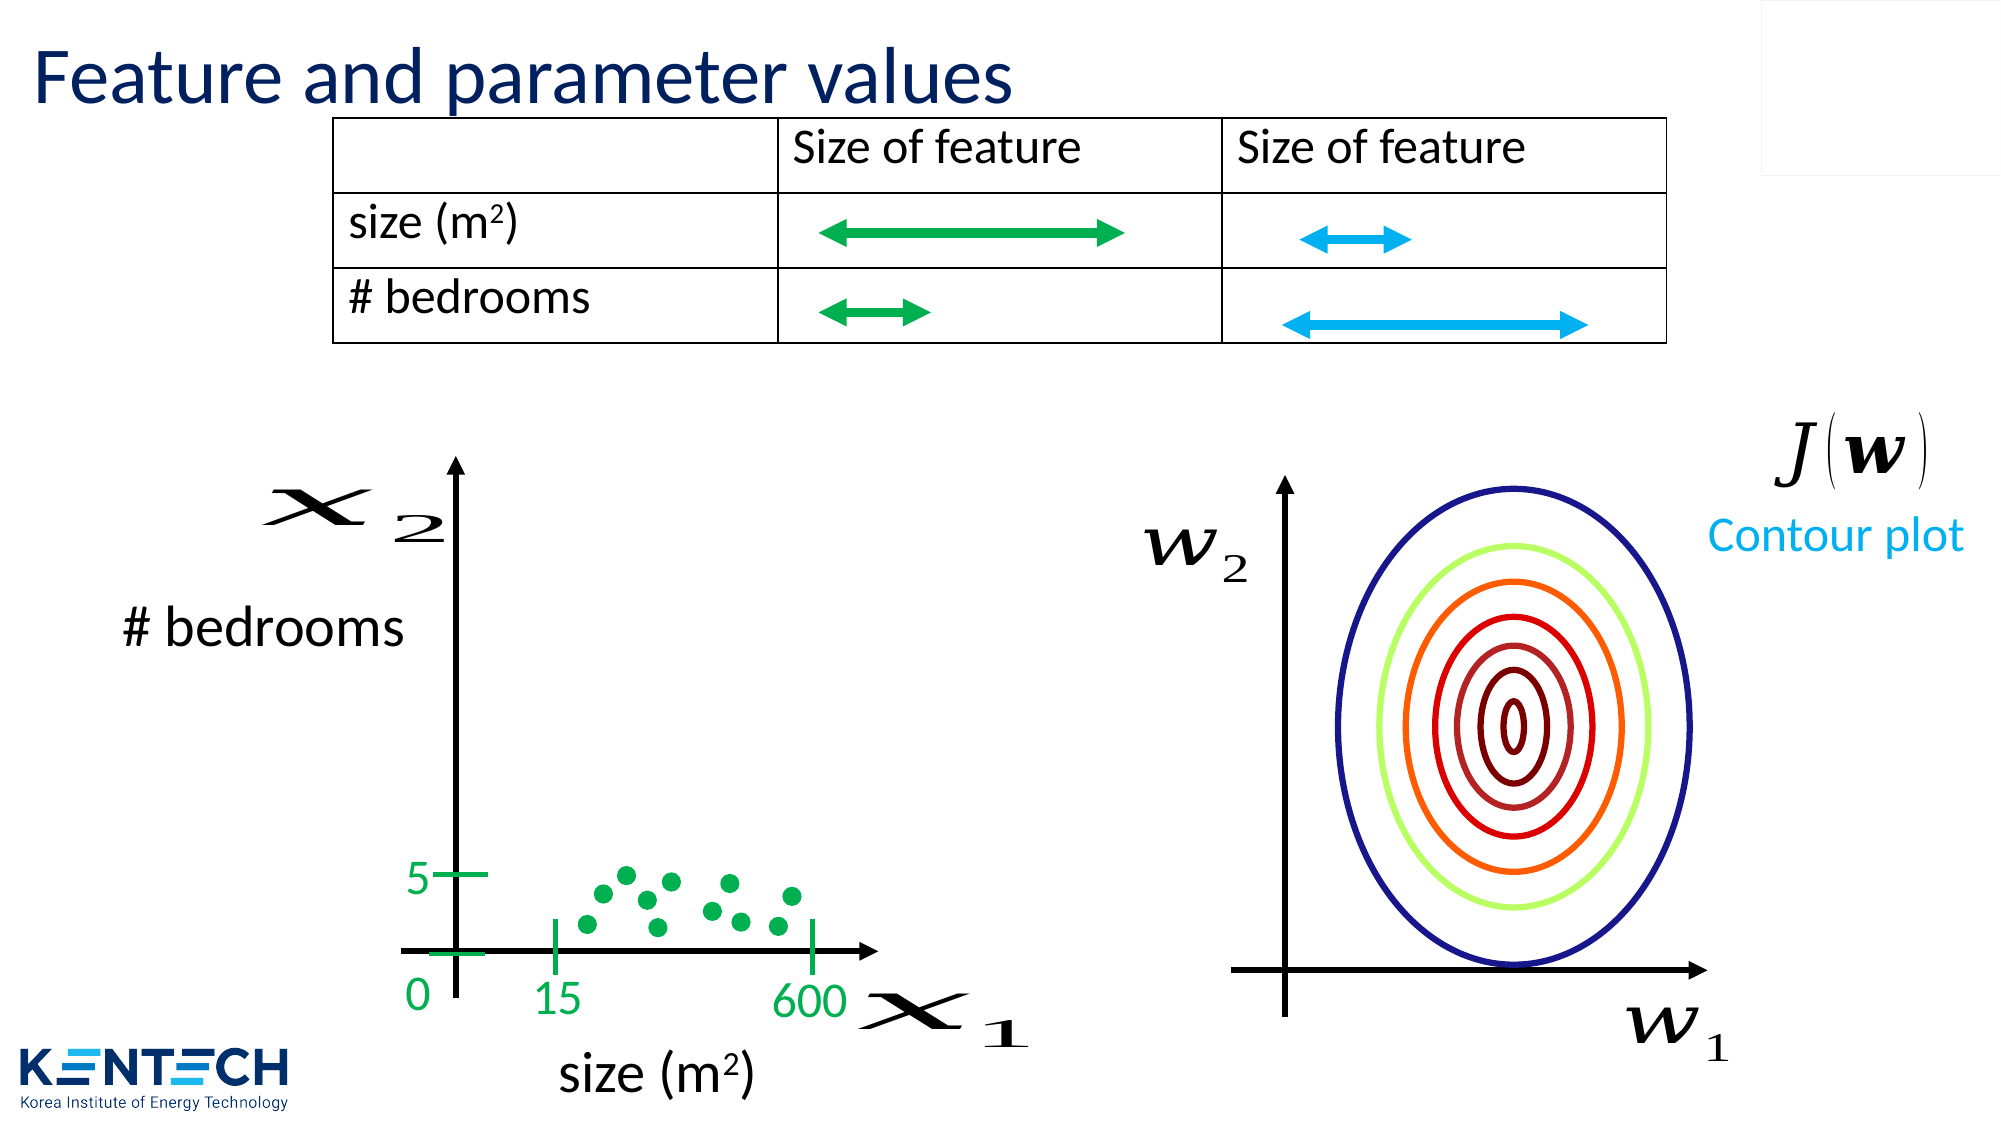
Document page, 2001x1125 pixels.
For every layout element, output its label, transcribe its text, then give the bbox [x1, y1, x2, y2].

text_box # bedrooms [108, 580, 421, 666]
text_box [637, 890, 657, 910]
text_box Contour plot [1693, 494, 1980, 570]
text_box [702, 901, 722, 921]
text_box [616, 866, 637, 886]
title Feature and parameter values [18, 14, 1563, 128]
text_box [782, 886, 802, 906]
picture [18, 1044, 294, 1115]
text_box [661, 872, 681, 892]
text_box 15 [517, 960, 629, 1032]
text_box [648, 918, 668, 938]
text_box size (m2) [525, 1027, 791, 1112]
text_box [593, 884, 613, 904]
text_box 600 [756, 960, 868, 1035]
text_box 5 [390, 836, 451, 912]
text_box [720, 873, 740, 894]
text_box [577, 914, 597, 934]
text_box [768, 916, 788, 936]
text_box [1335, 486, 1692, 967]
text_box 0 [390, 952, 456, 1028]
text_box [731, 912, 751, 932]
